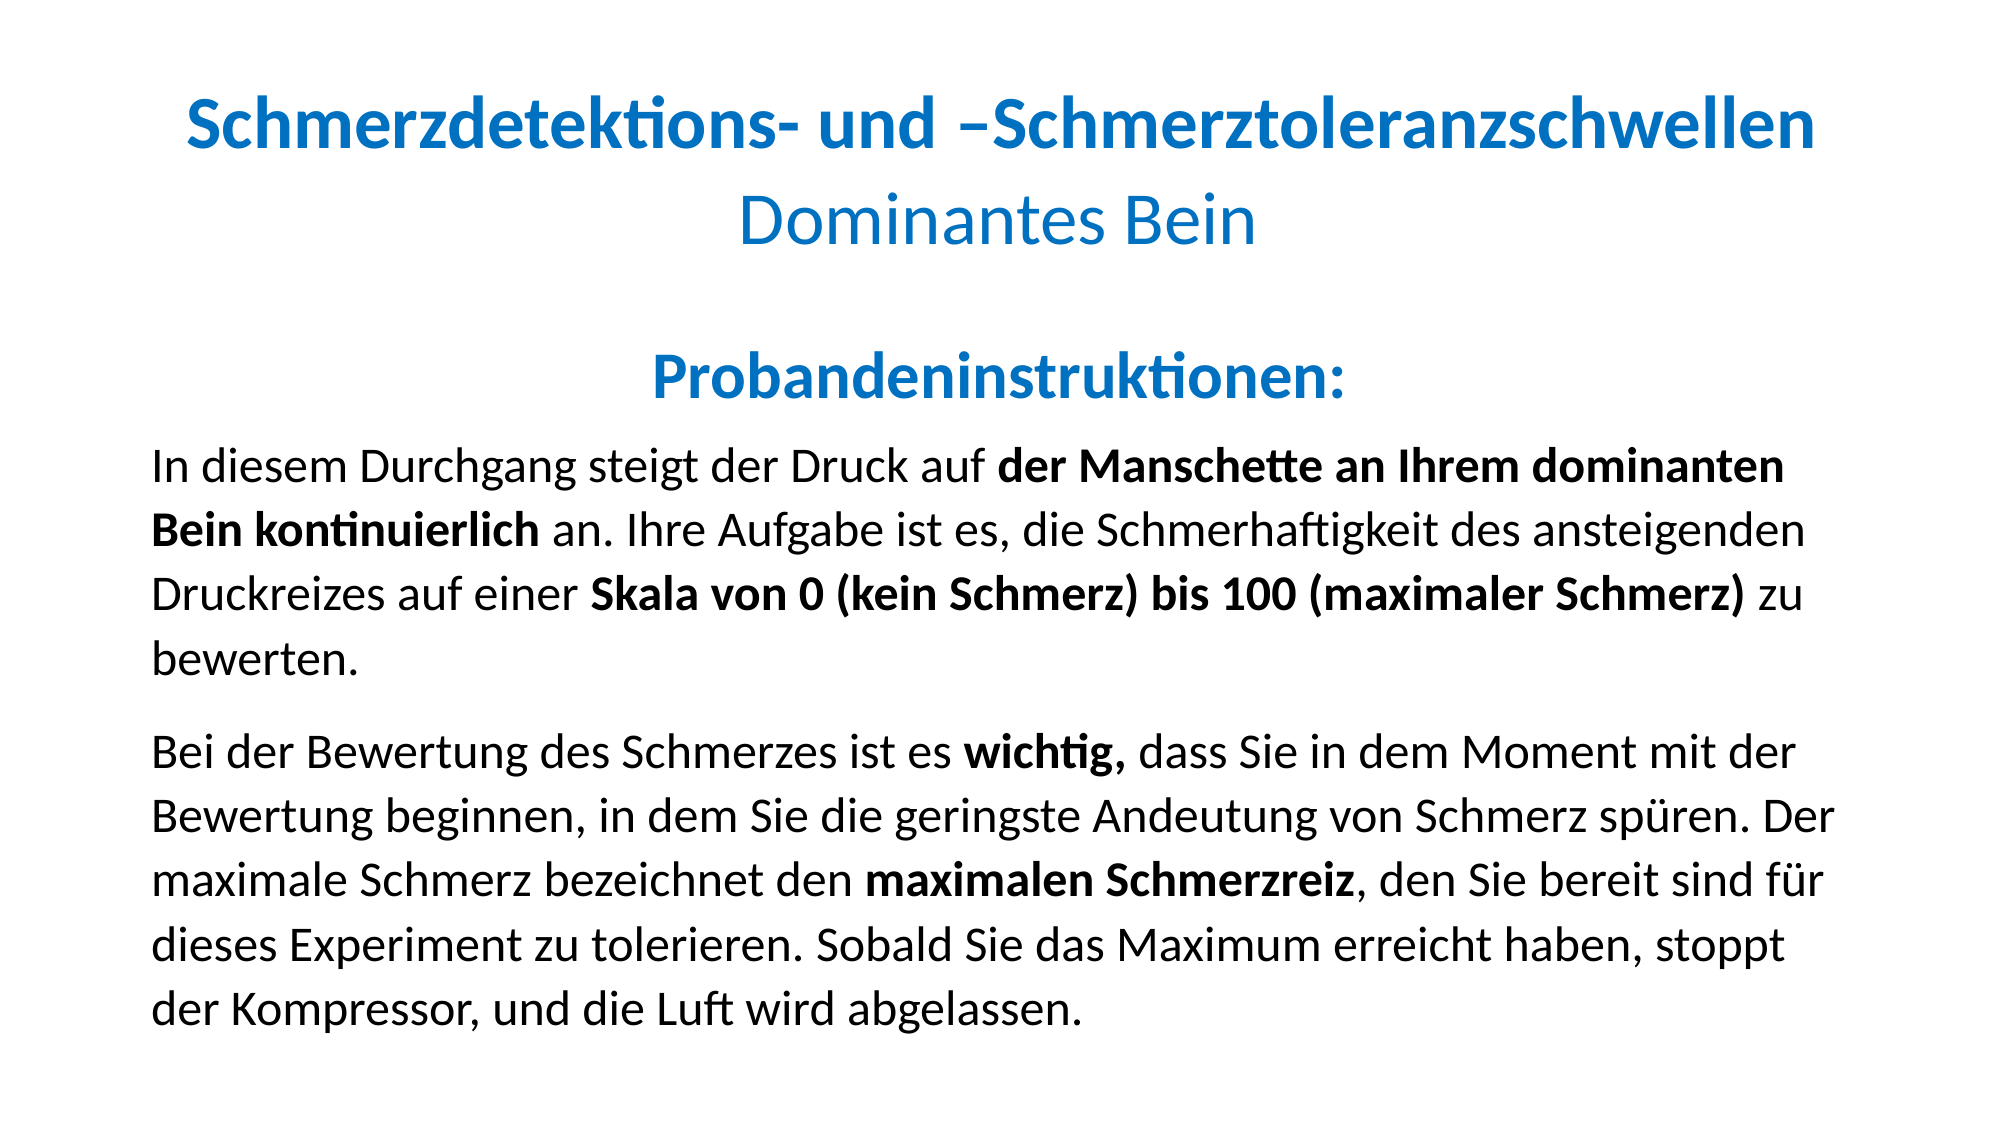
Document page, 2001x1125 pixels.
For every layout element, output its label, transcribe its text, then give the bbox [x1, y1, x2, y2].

text_box Schmerzdetektions- und –Schmerztoleranzschwellen Dominantes Bein [138, 59, 1866, 267]
text_box Probandeninstruktionen: In diesem Durchgang steigt der Druck auf der Manschette an Ihrem dominanten Bein kontinuierlich an. Ihre Aufgabe ist es, die Schmerhaftigkeit des ansteigenden Druckreizes auf einer Skala von 0 (kein Schmerz) bis 100 (maximaler Schmerz) zu bewerten. Bei der Bewertung des Schmerzes ist es wichtig, dass Sie in dem Moment mit der Bewertung beginnen, in dem Sie die geringste Andeutung von Schmerz spüren. Der maximale Schmerz bezeichnet den maximalen Schmerzreiz, den Sie bereit sind für dieses Experiment zu tolerieren. Sobald Sie das Maximum erreicht haben, stoppt der Kompressor, und die Luft wird abgelassen. [136, 318, 1864, 1043]
